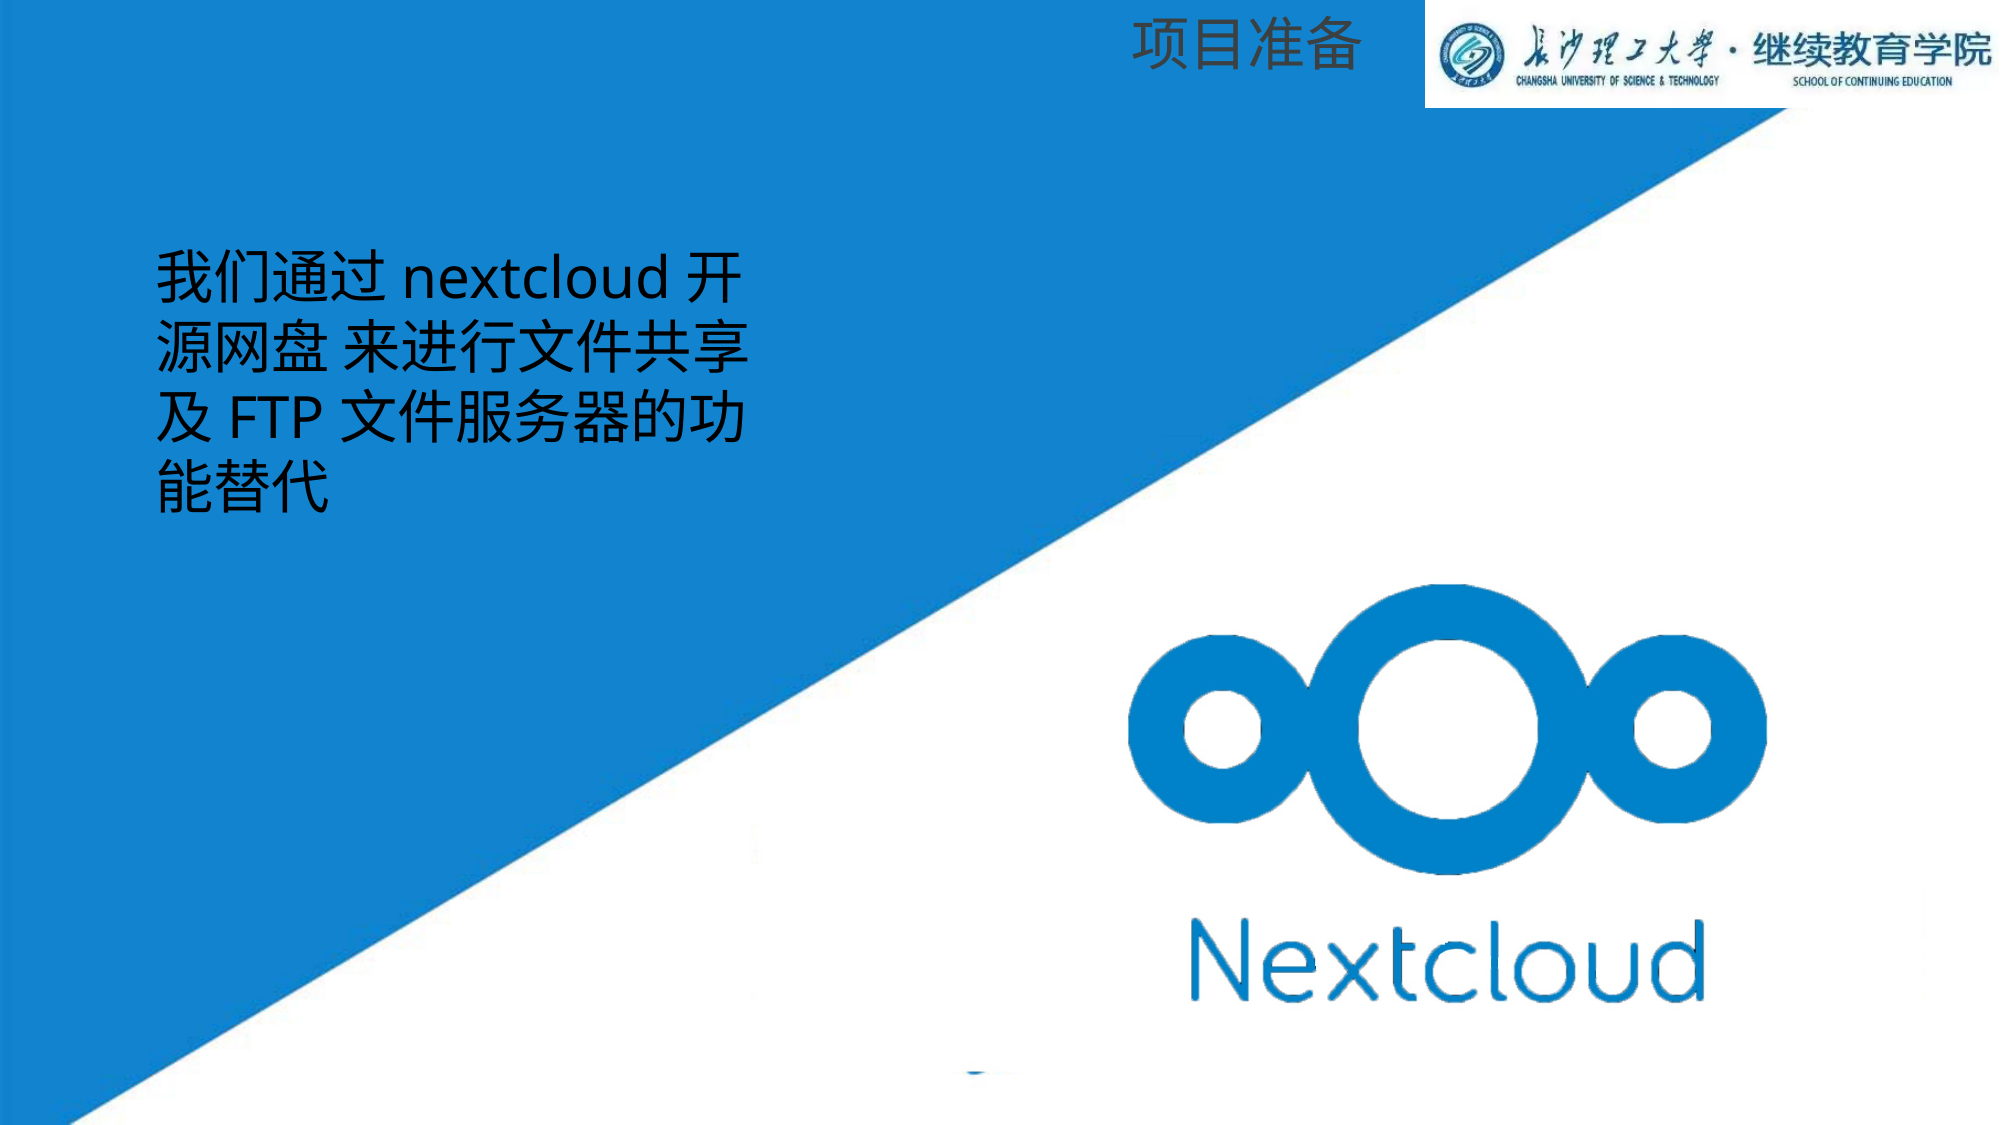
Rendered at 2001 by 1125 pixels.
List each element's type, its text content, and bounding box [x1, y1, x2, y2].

picture [0, 0, 2001, 1125]
text_box 项目准备 [1116, 0, 1425, 85]
text_box 我们通过nextcloud开源网盘 来进行文件共享及FTP文件服务器的功能替代 [140, 233, 773, 528]
